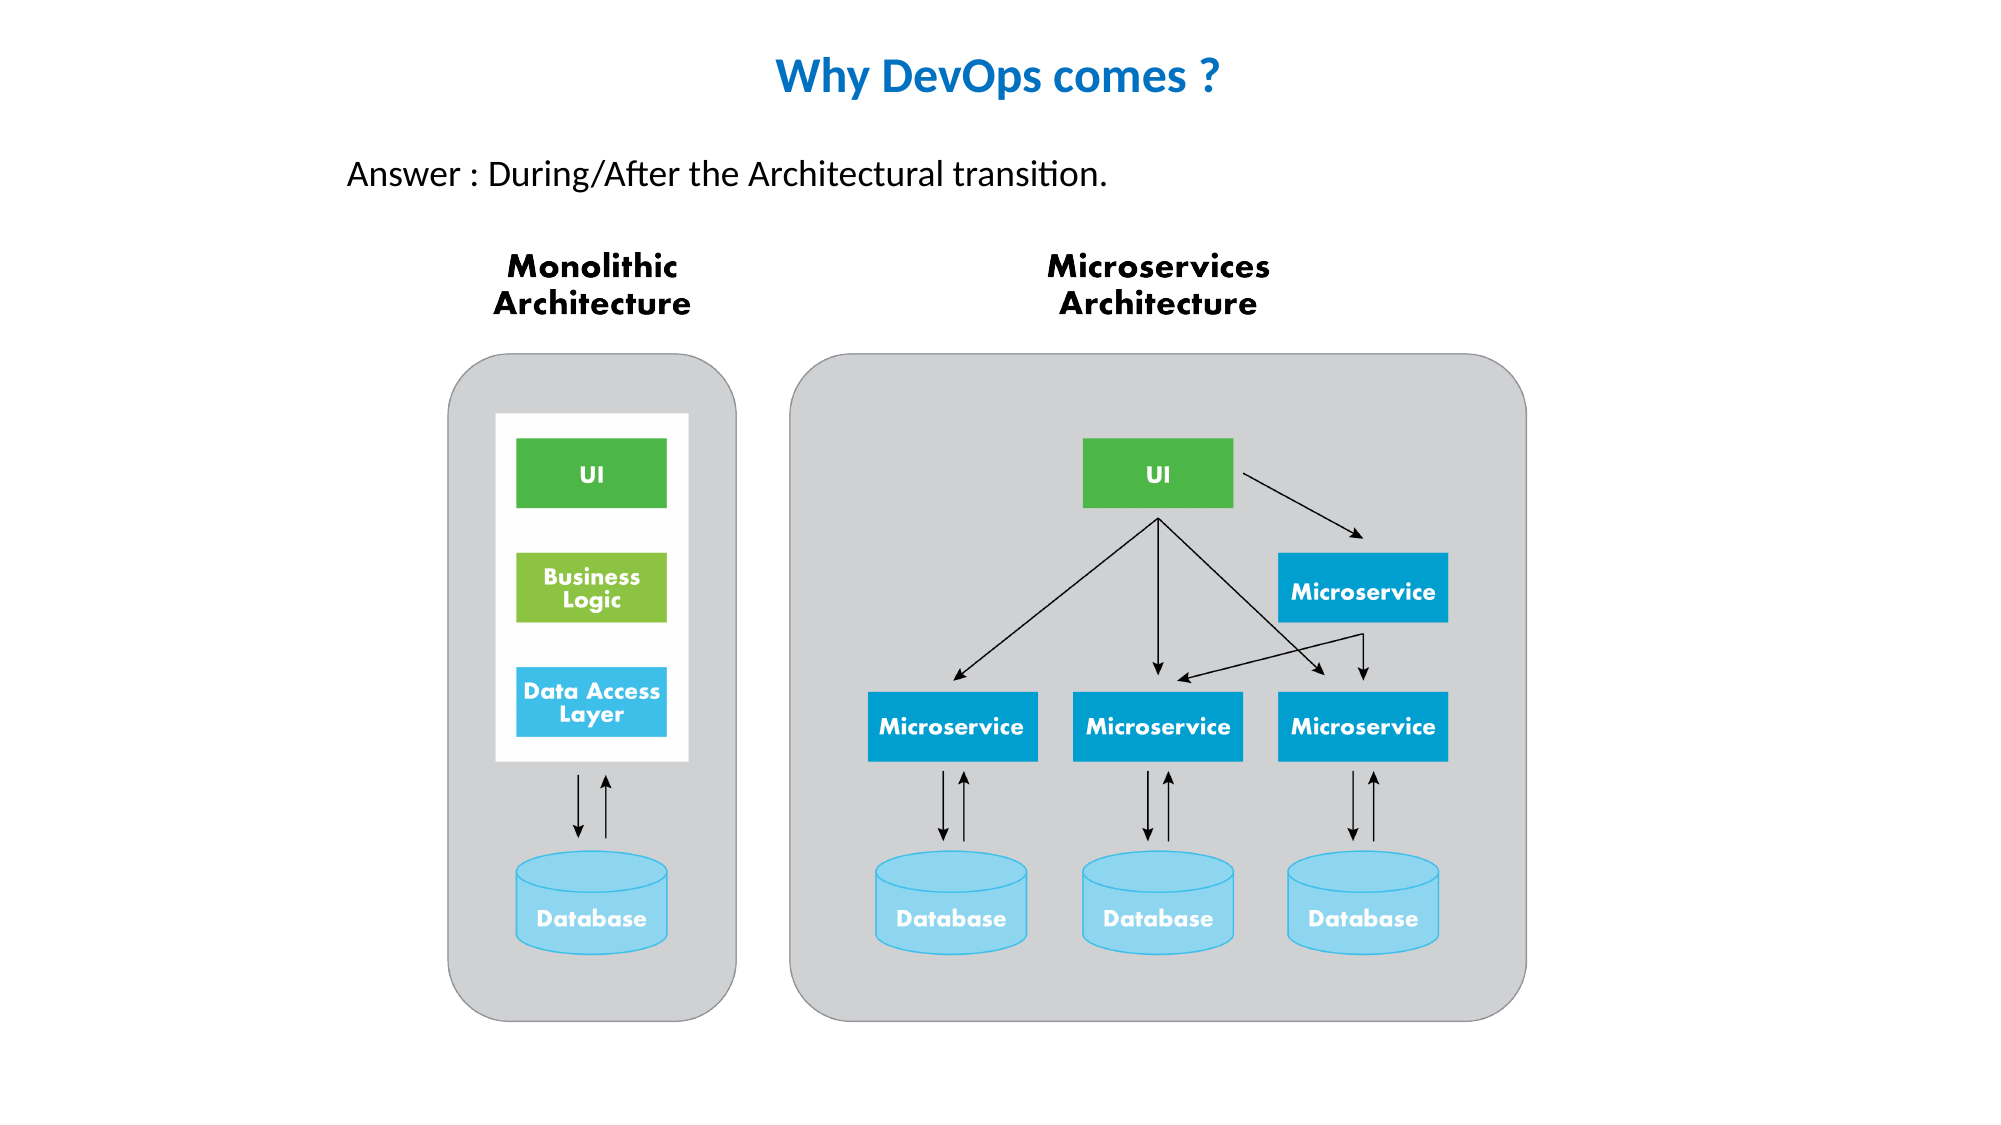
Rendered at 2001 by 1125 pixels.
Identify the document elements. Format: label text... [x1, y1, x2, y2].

picture [366, 171, 1600, 1096]
text_box Answer : During/After the Architectural transition. [332, 141, 1124, 201]
text_box Why DevOps comes ? [760, 35, 1248, 110]
